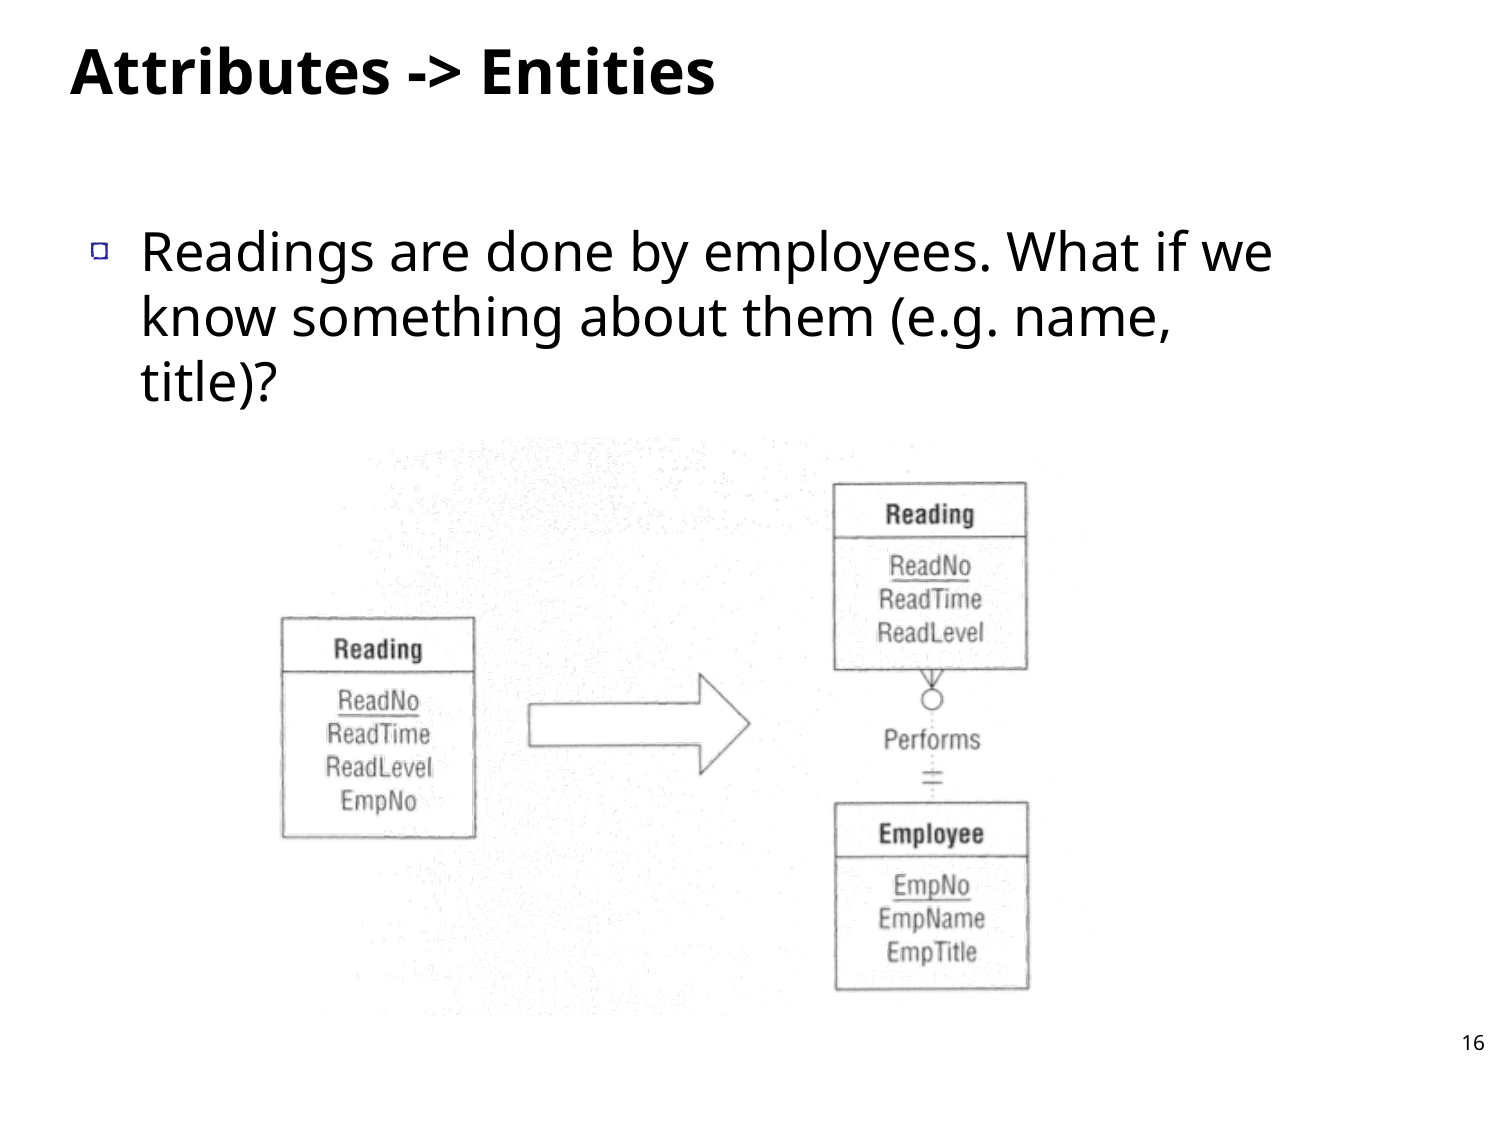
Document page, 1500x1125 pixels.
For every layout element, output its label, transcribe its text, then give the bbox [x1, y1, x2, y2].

picture [232, 437, 1093, 1018]
slide_number 16 [1149, 1025, 1500, 1063]
picture [90, 240, 112, 260]
text_box Attributes -> Entities [63, 24, 1336, 114]
text_box Readings are done by employees. What if we know something about them (e.g. name, title)? [77, 210, 1323, 420]
